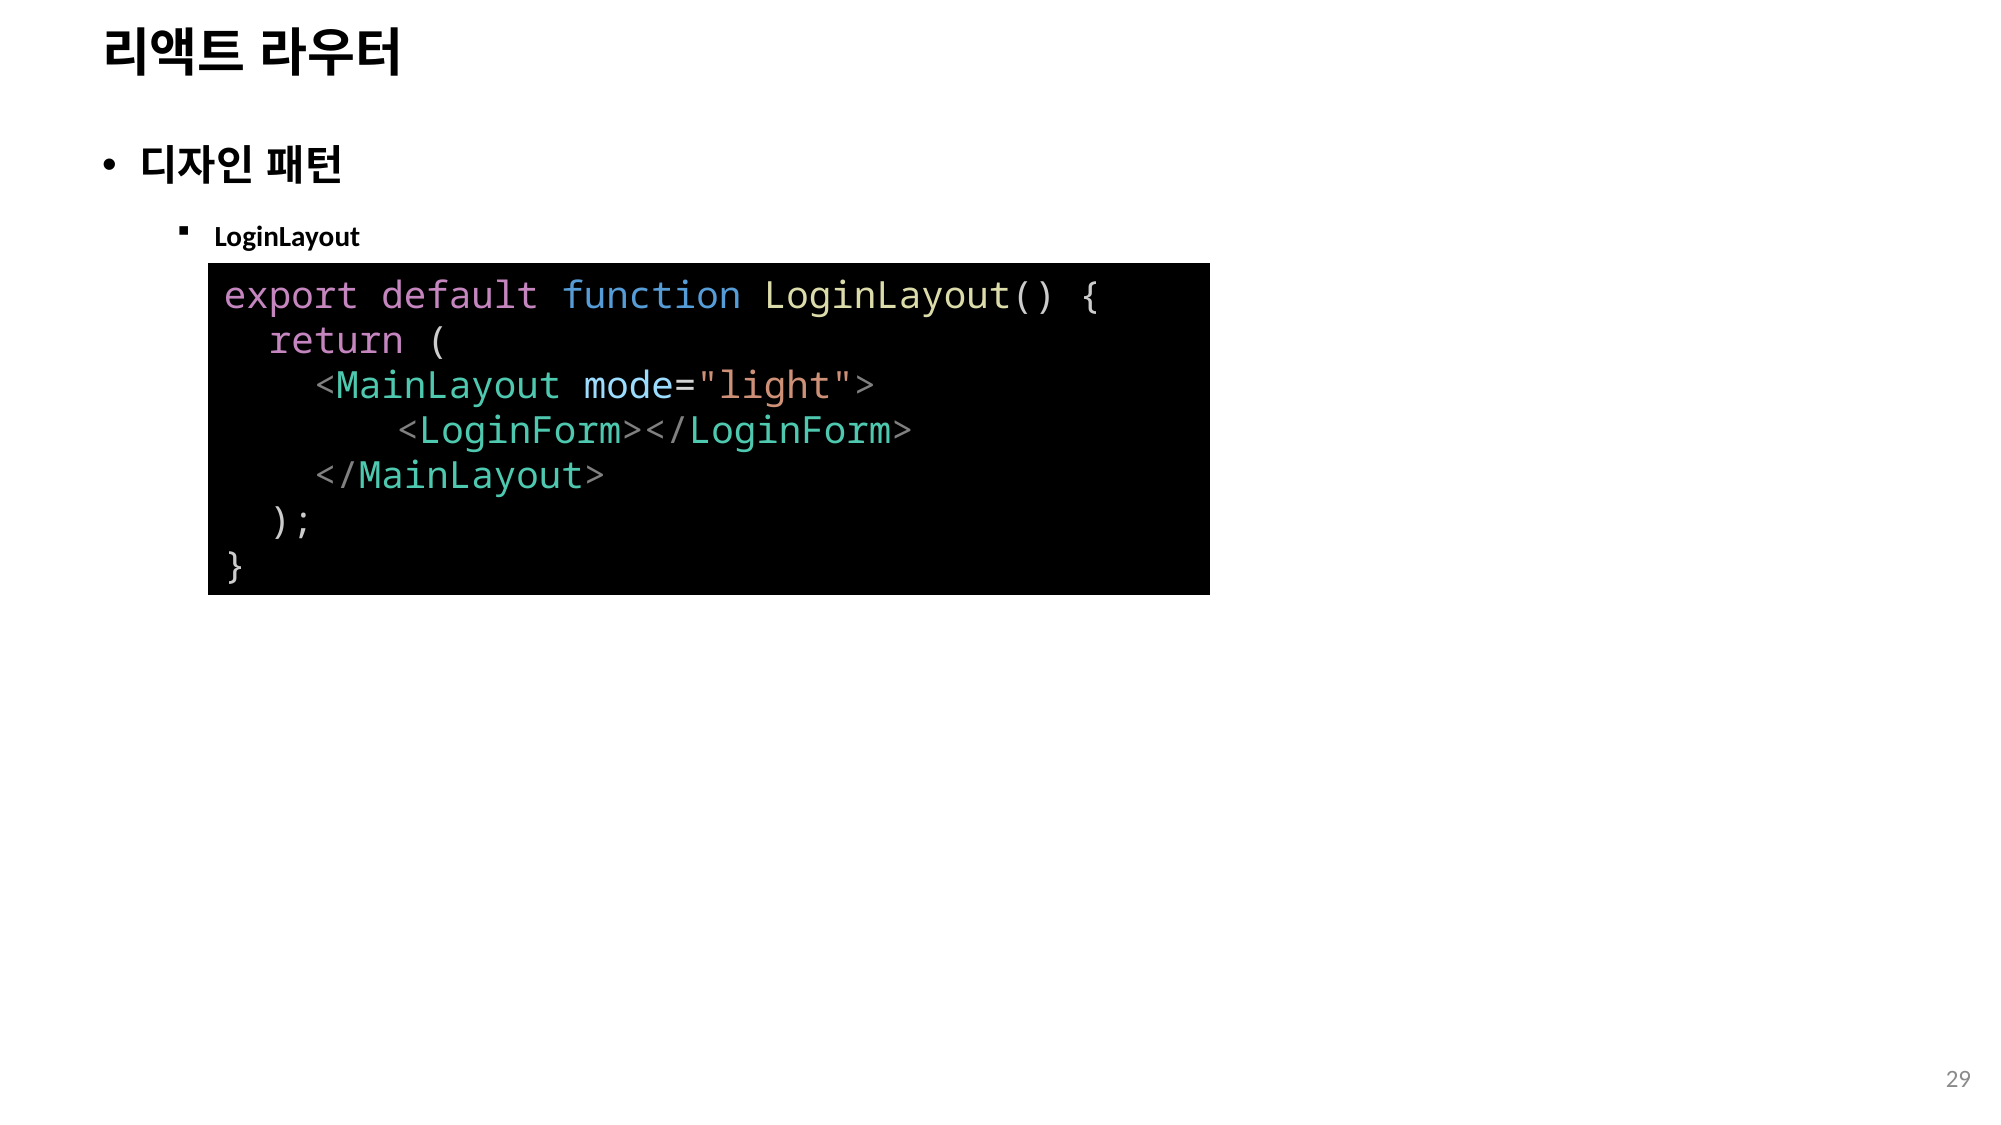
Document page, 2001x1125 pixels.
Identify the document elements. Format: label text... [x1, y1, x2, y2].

slide_number 29 [1536, 1047, 1987, 1108]
title 리액트 라우터 [87, 26, 1812, 83]
text_box export default function LoginLayout() { return ( <MainLayout mode="light"> <LoginForm></LoginForm> </MainLayout> ); } [208, 263, 1210, 595]
list 디자인 패턴 LoginLayout [87, 106, 1946, 1073]
